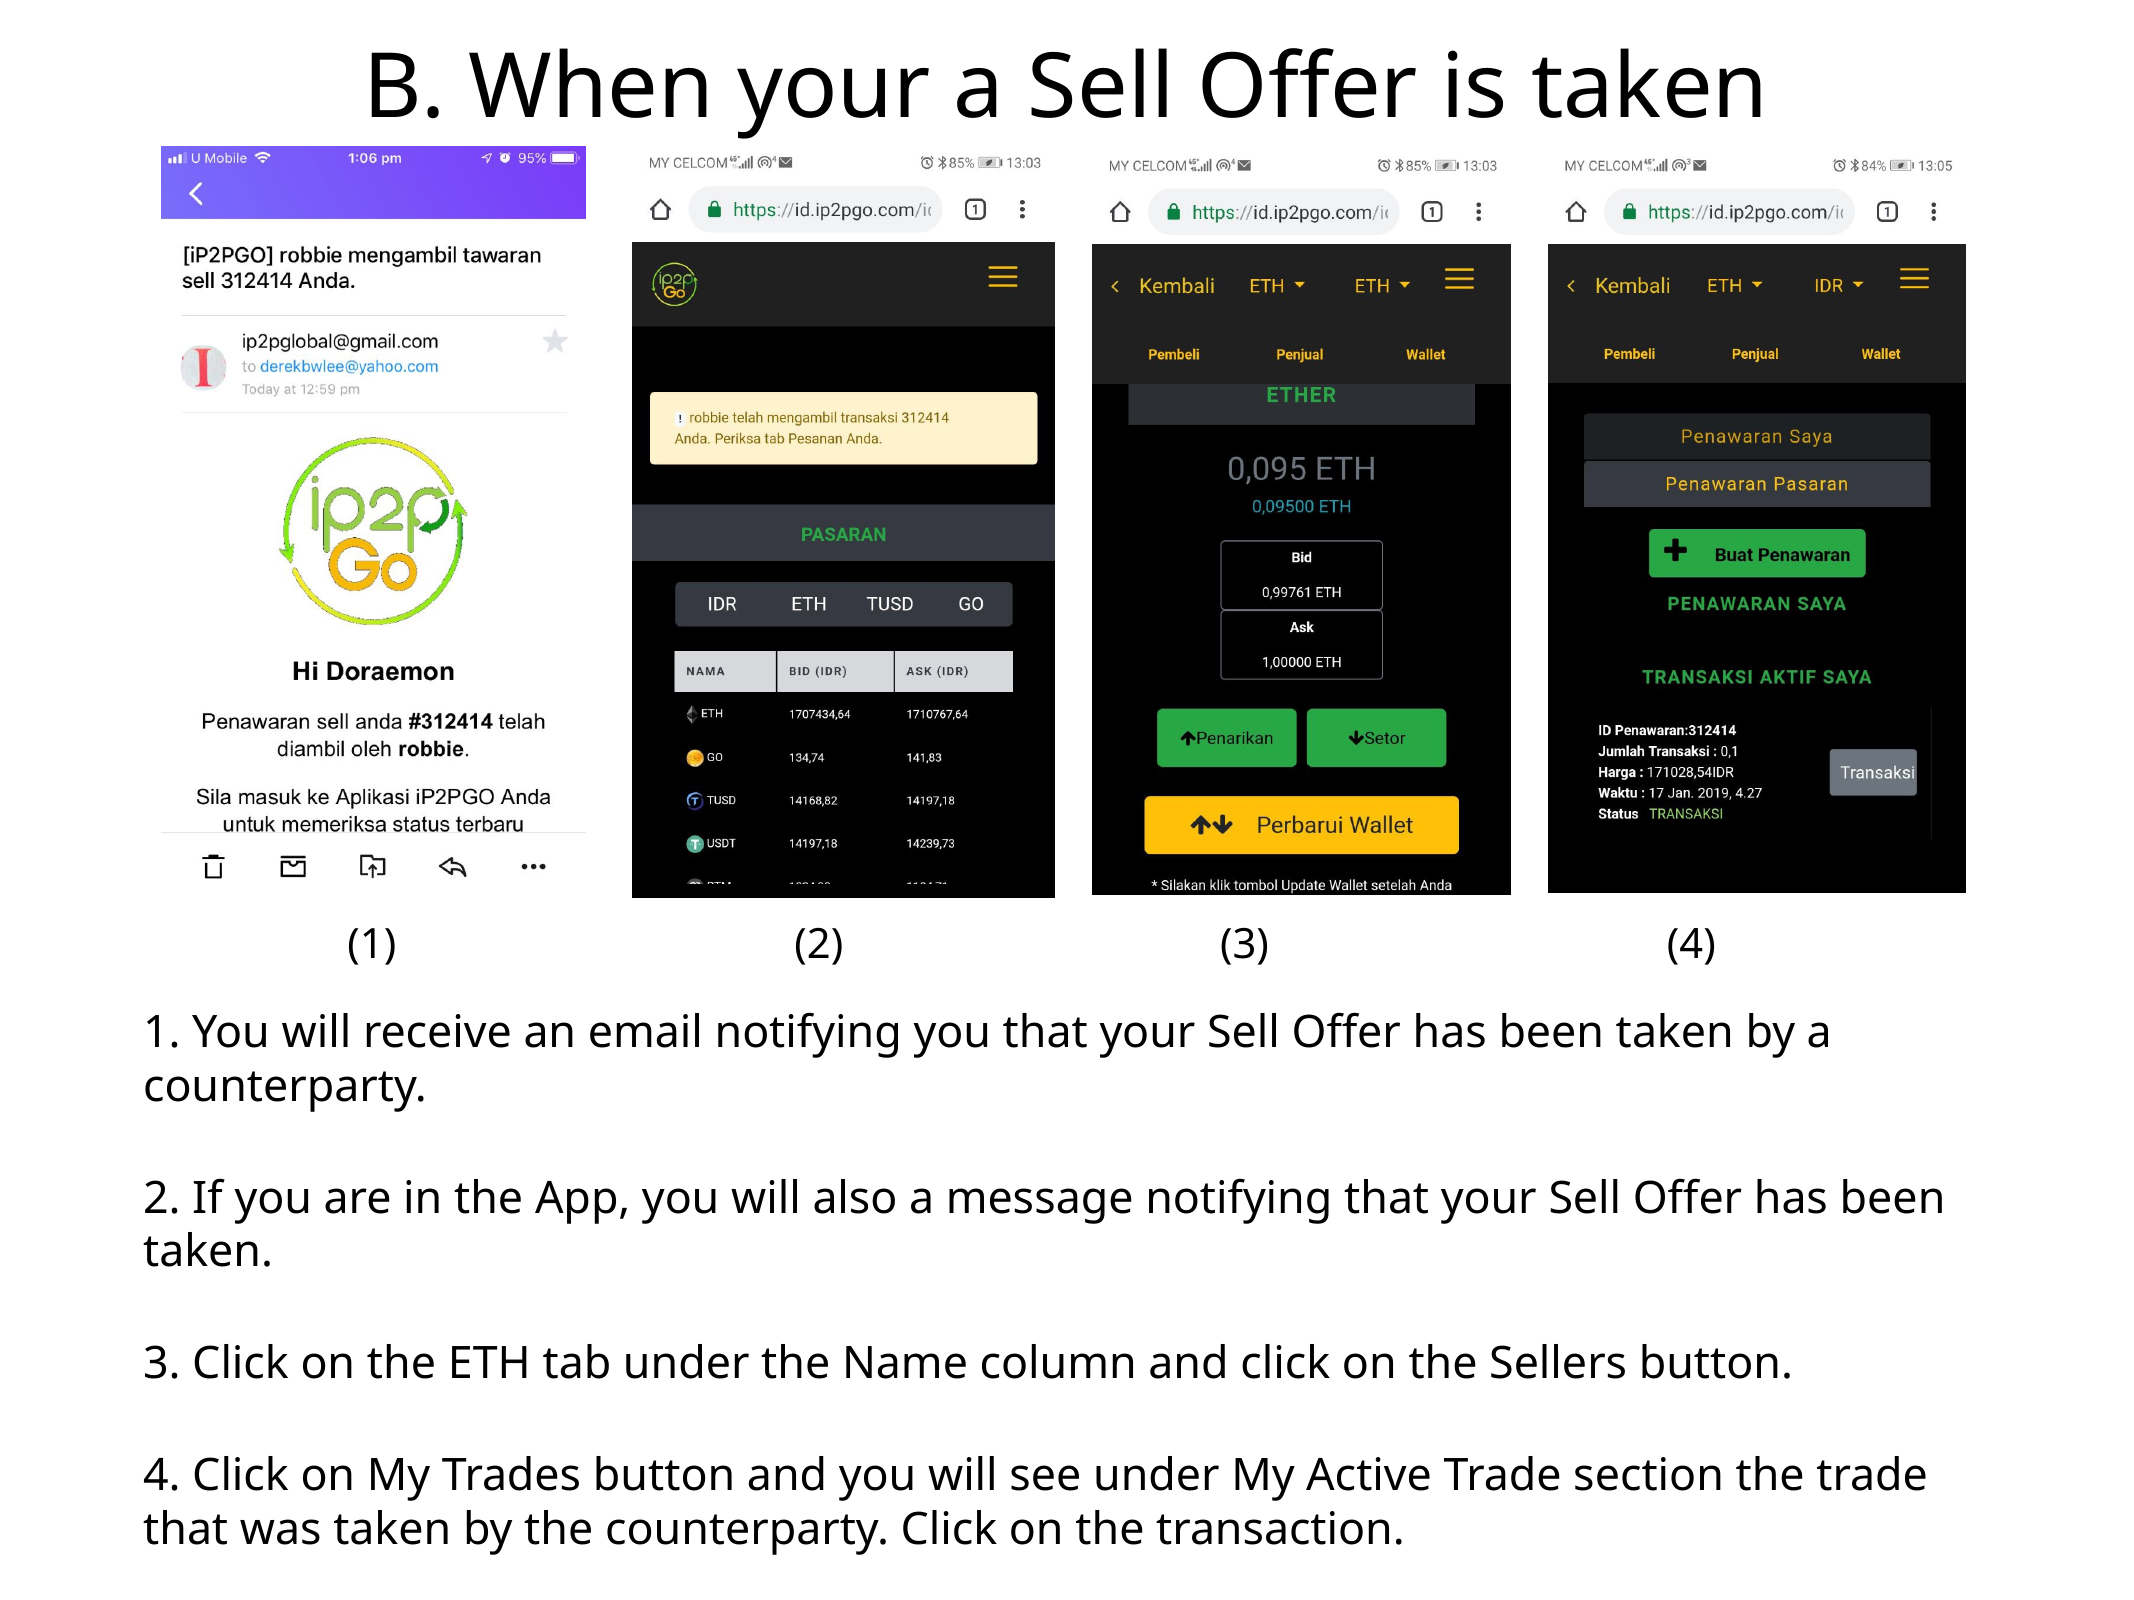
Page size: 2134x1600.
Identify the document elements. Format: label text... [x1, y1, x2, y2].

picture [632, 147, 1055, 898]
picture [1092, 151, 1511, 895]
text_box (1) (2) (3) (4) [134, 905, 1999, 978]
picture [1548, 151, 1966, 894]
title B. When your a Sell Offer is taken [155, 19, 1978, 145]
picture [161, 146, 586, 902]
list 1. You will receive an email notifying you that your Sell Offer has been taken by a counterparty. 2. If you are in the App, you will also a message notifying that your Sell Offer has been taken. 3. Click on the ETH tab under the Name column and click on the Sellers button. 4. Click on My Trades button and you will see under My Active Trade section the trade that was taken by the counterparty. Click on the transaction. [134, 1017, 1999, 1539]
